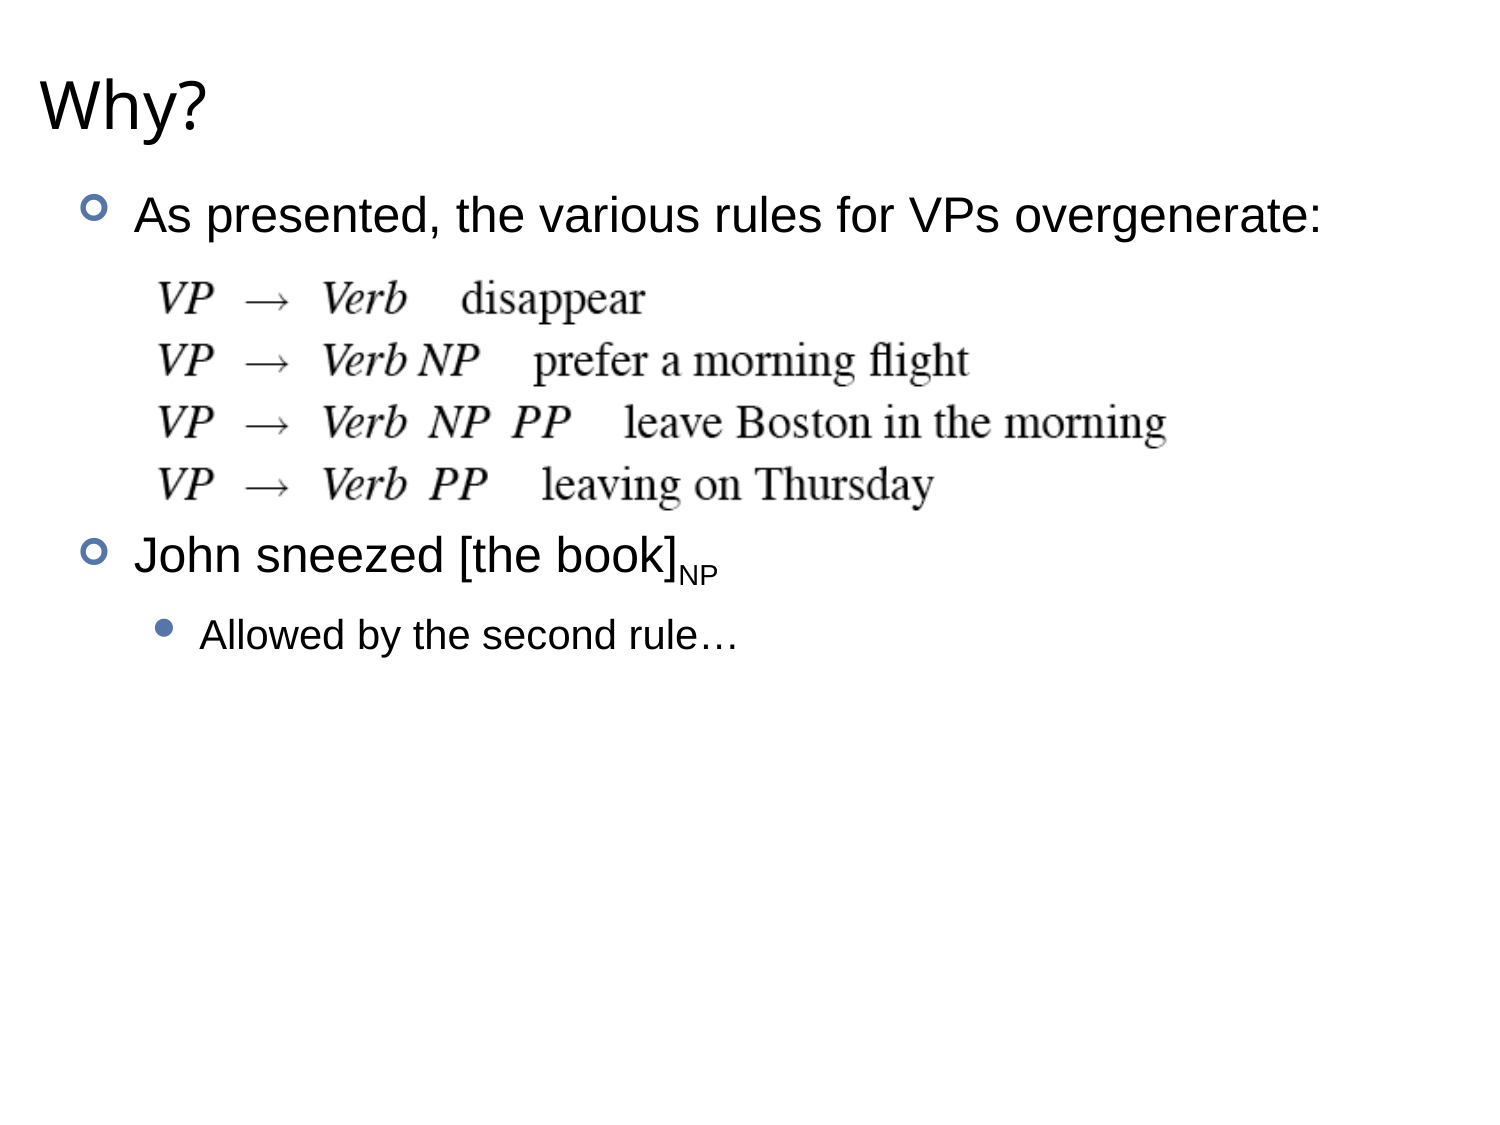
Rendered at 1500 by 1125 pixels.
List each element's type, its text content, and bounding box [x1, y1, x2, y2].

picture [130, 260, 1188, 526]
title Why? [24, 18, 1451, 188]
list As presented, the various rules for VPs overgenerate: John sneezed [the book]NP Allowed by the second rule… [62, 174, 1451, 1013]
